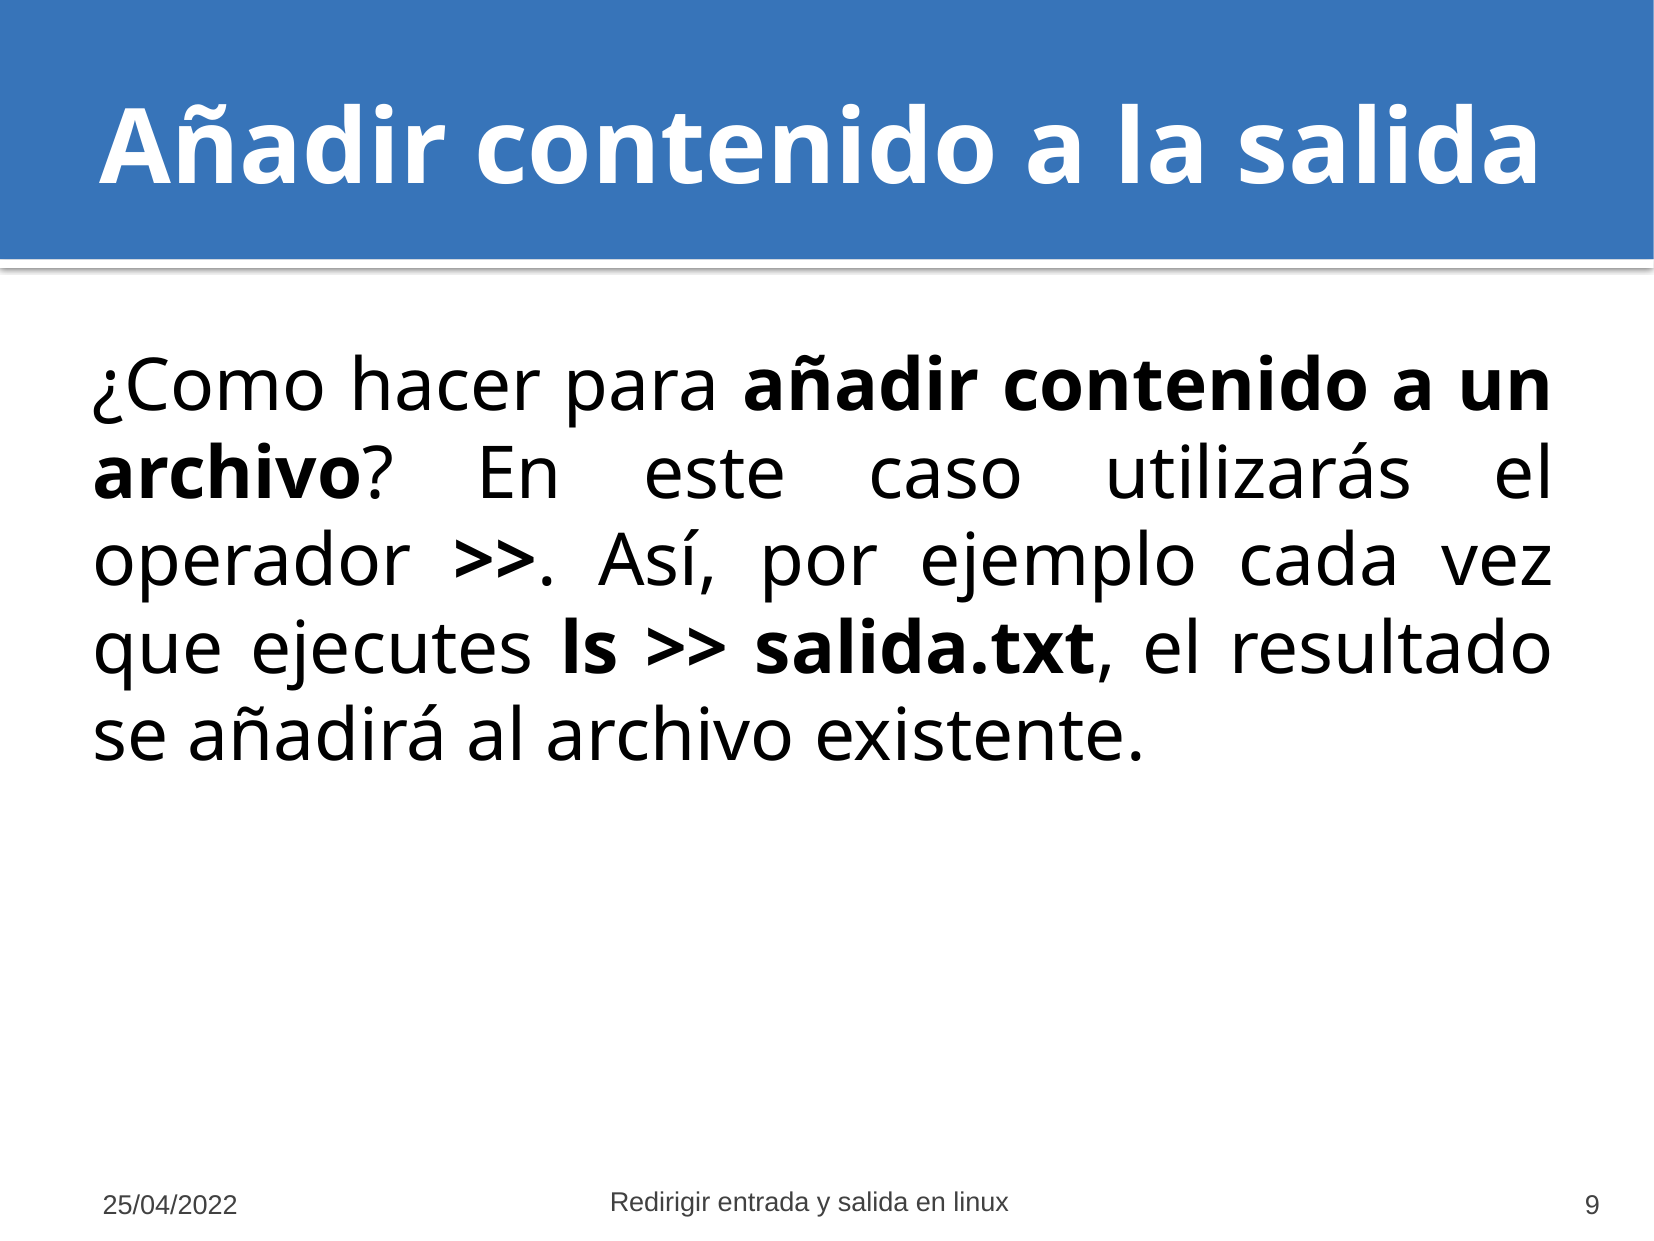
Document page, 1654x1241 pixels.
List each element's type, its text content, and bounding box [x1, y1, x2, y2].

title Añadir contenido a la salida [82, 28, 1571, 255]
footer Redirigir entrada y salida en linux [311, 1168, 1308, 1218]
list ¿Como hacer para añadir contenido a un archivo? En este caso utilizarás el operador >>. Así, por ejemplo cada vez que ejecutes ls >> salida.txt, el resultado se añadirá al archivo existente. [82, 321, 1571, 1158]
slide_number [82, 1171, 469, 1221]
slide_number ‹#› [1483, 1171, 1617, 1221]
